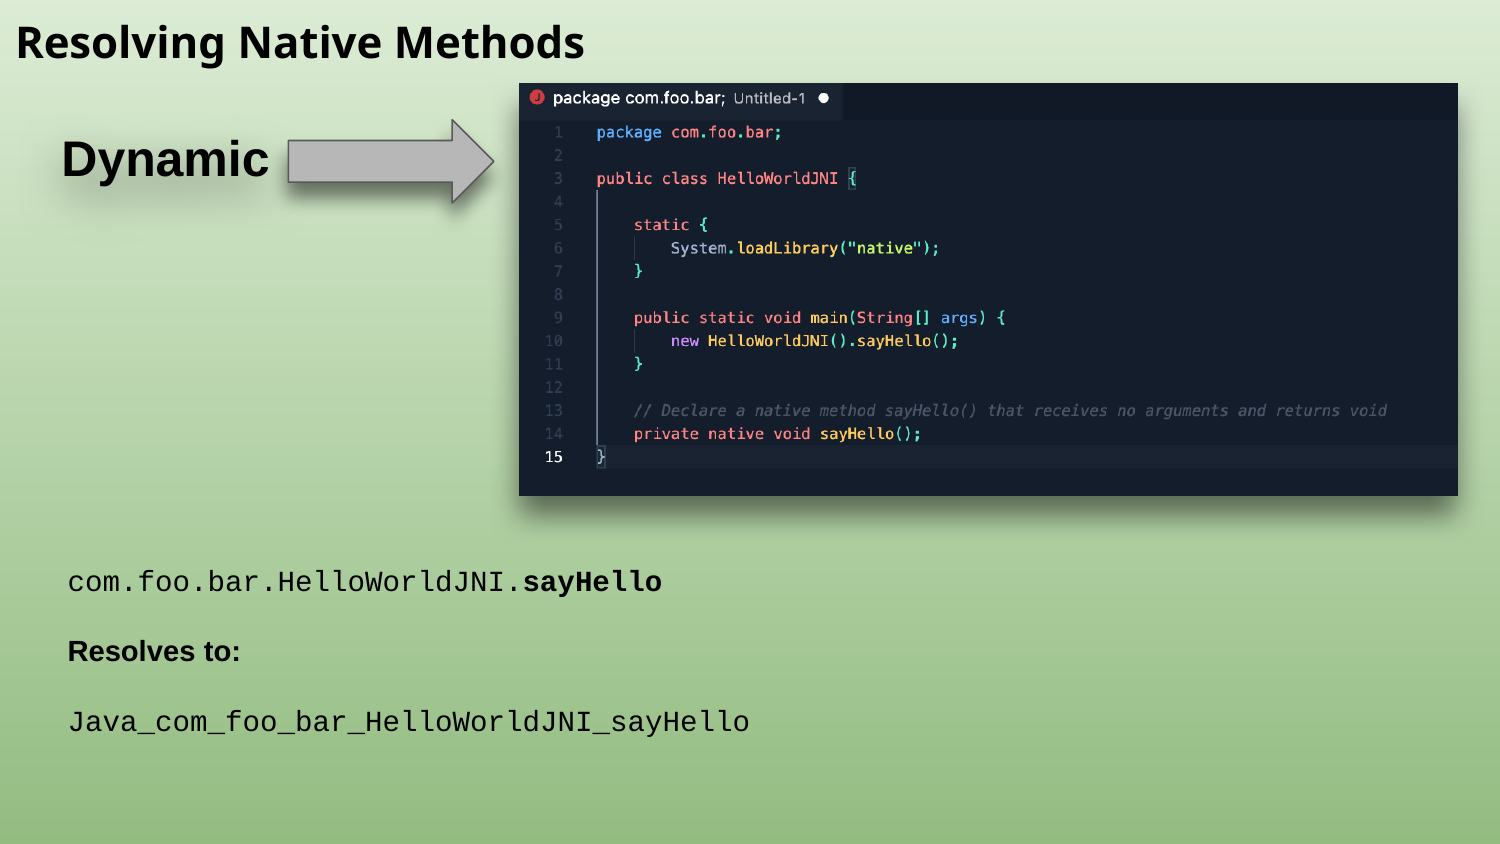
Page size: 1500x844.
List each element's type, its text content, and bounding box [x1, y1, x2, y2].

text_box [288, 119, 494, 204]
text_box Resolving Native Methods [0, 0, 1209, 83]
text_box com.foo.bar.HelloWorldJNI.sayHello Resolves to: Java_com_foo_bar_HelloWorldJNI_sayHello [52, 547, 899, 752]
text_box Dynamic [46, 111, 499, 322]
picture [518, 83, 1459, 496]
